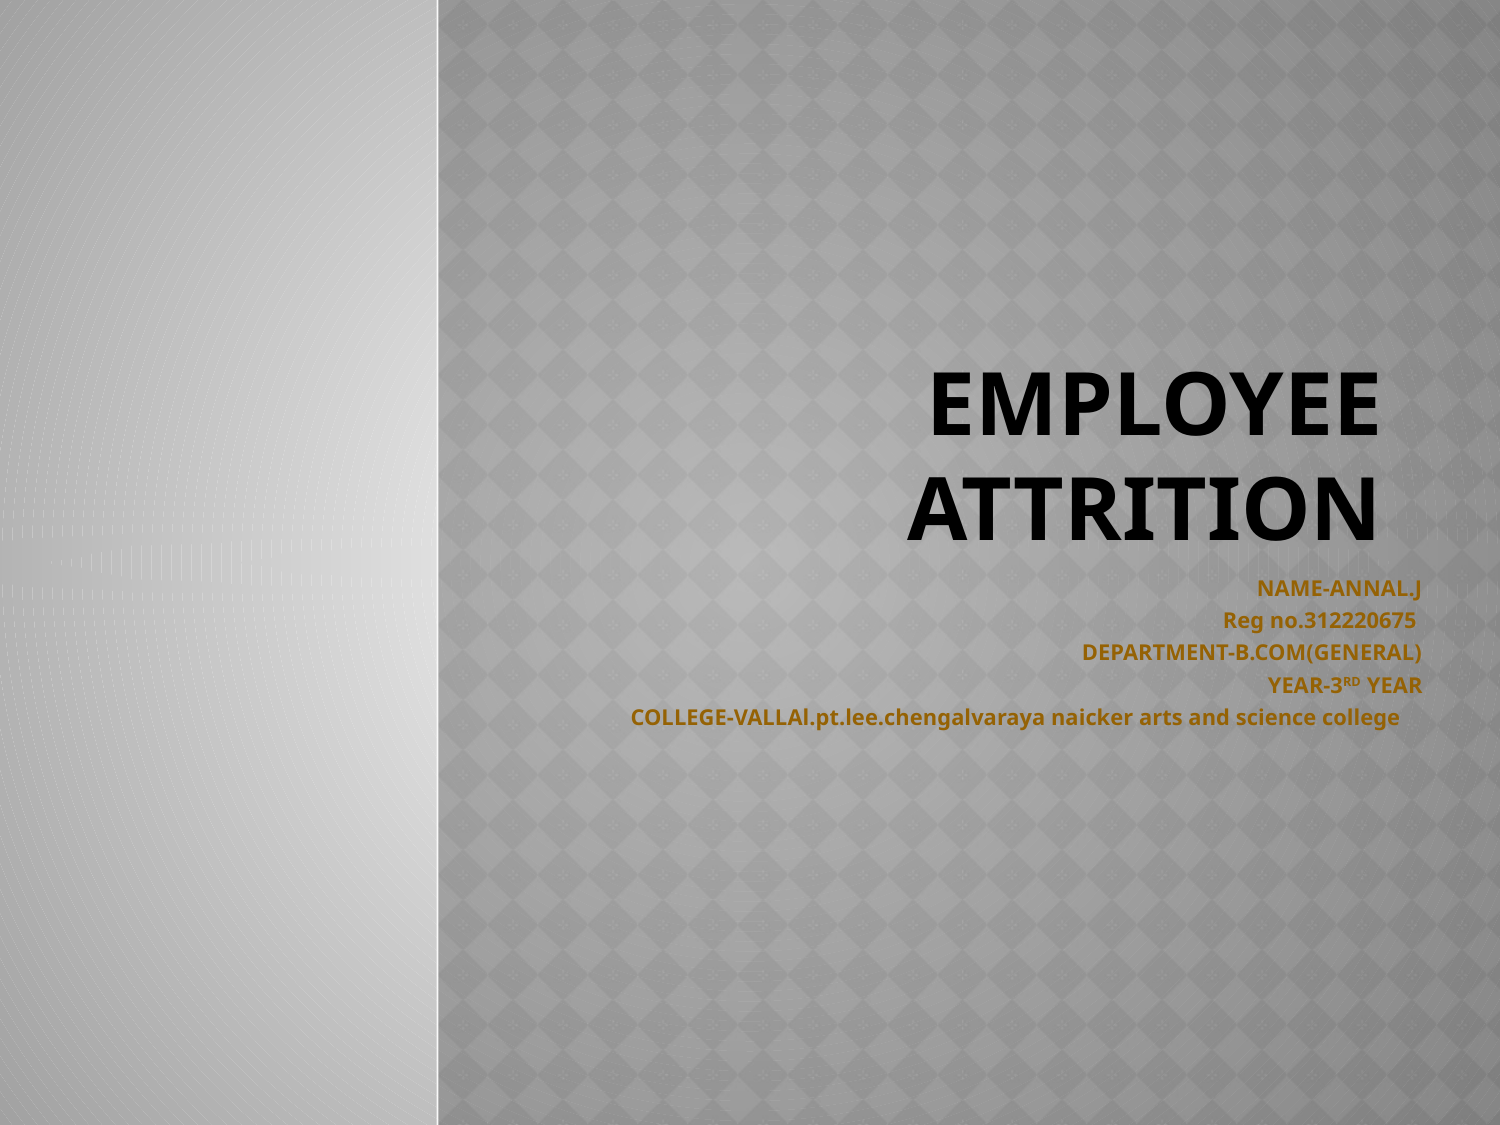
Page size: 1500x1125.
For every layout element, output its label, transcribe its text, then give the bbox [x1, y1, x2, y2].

subtitle NAME-ANNAL.J Reg no.312220675 DEPARTMENT-B.COM(GENERAL) YEAR-3RD YEAR COLLEGE-VALLAl.pt.lee.chengalvaraya naicker arts and science college [609, 574, 1431, 755]
title EMPLOYEE ATTRITION [552, 87, 1390, 558]
